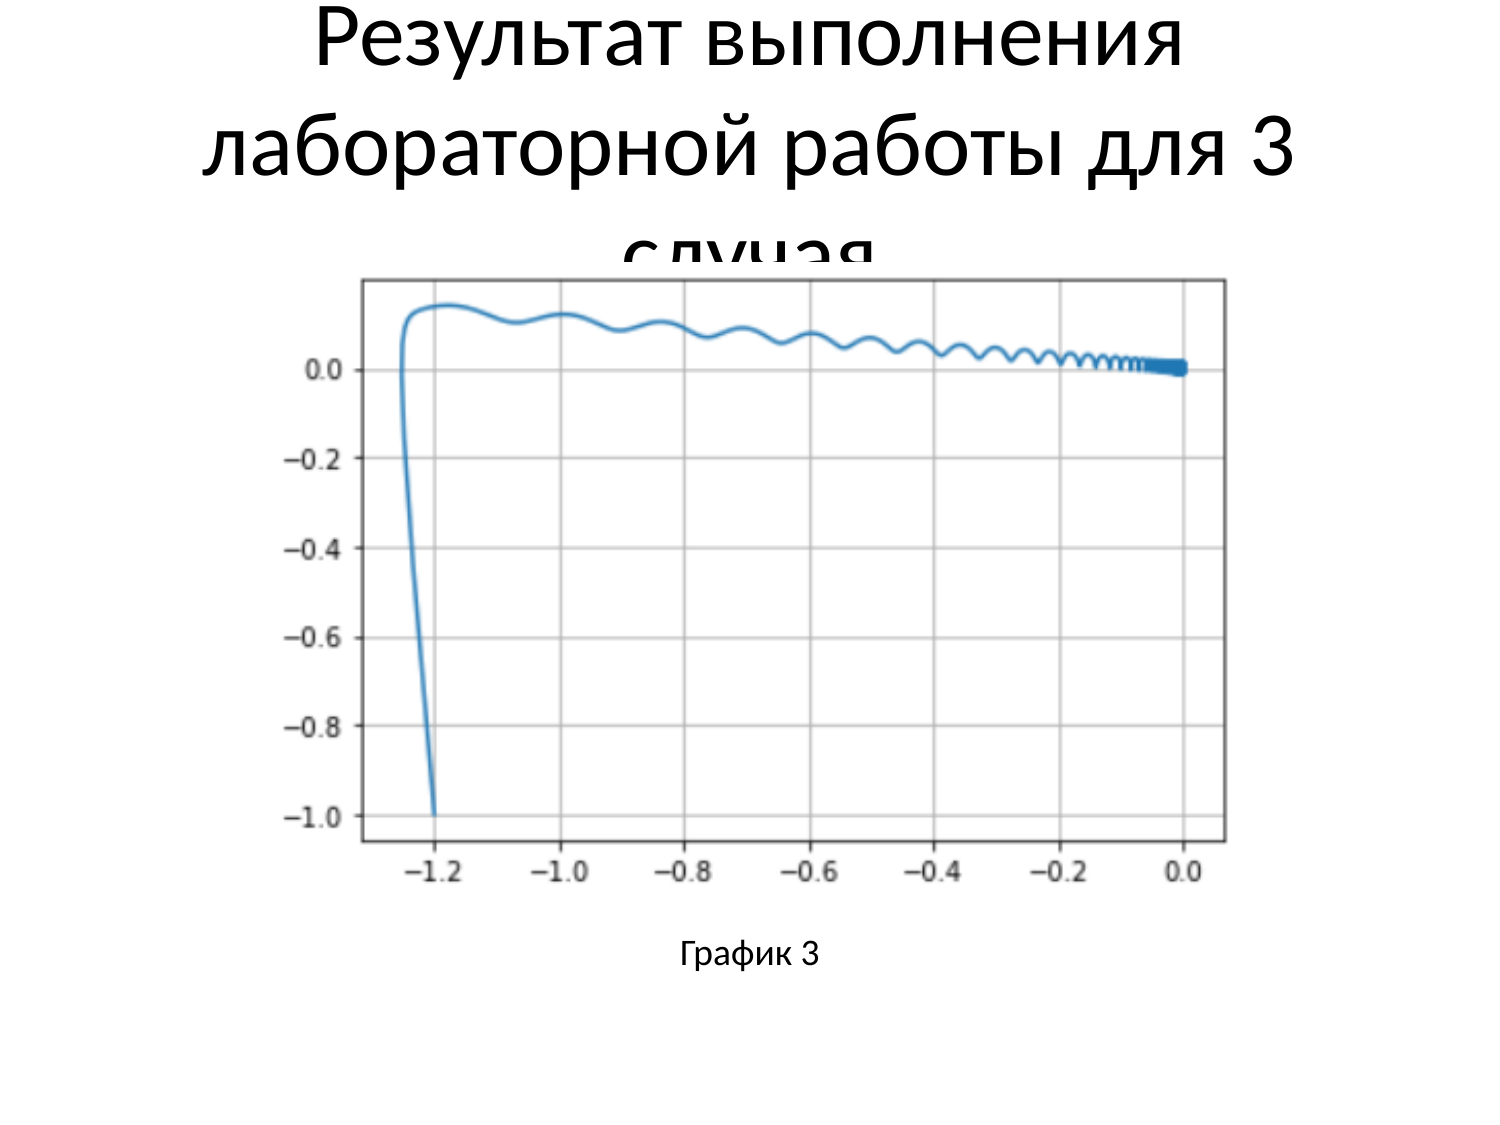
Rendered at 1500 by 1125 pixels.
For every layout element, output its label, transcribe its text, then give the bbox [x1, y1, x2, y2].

title Результат выполнения лабораторной работы для 3 случая [75, 45, 1425, 233]
picture [262, 262, 1236, 921]
text_box График 3 [74, 920, 1425, 1005]
